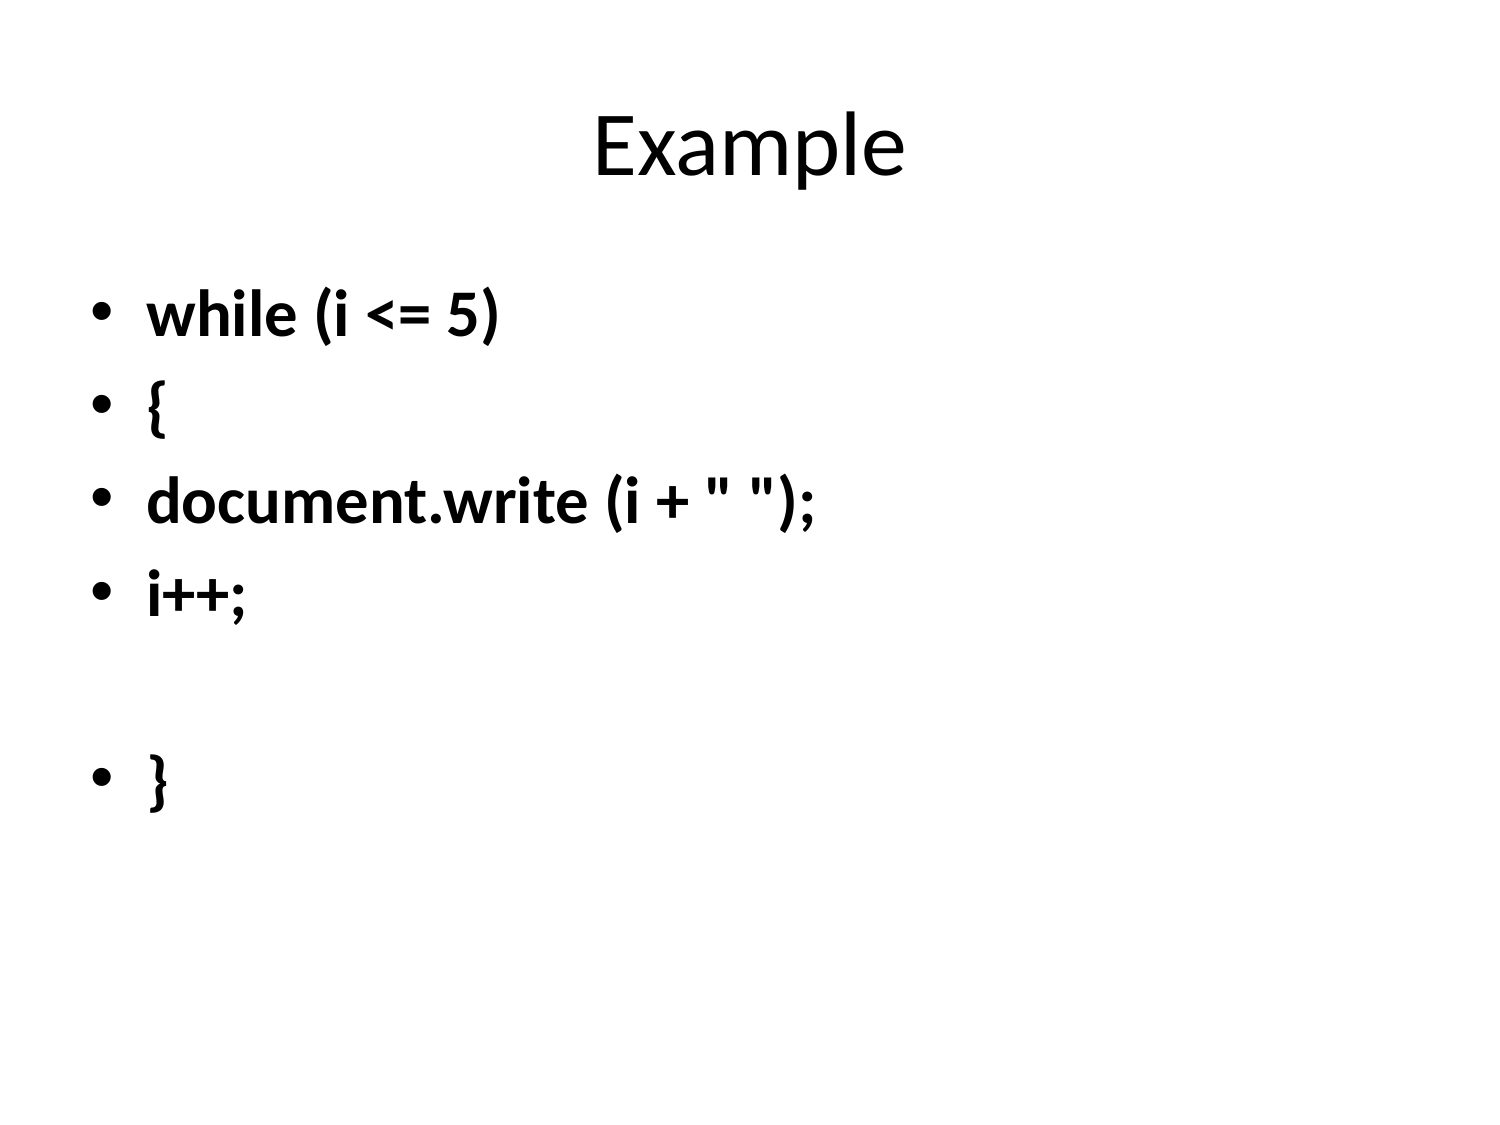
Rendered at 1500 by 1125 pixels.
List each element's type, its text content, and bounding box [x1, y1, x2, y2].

title Example [75, 45, 1425, 233]
list while (i <= 5) { document.write (i + " "); i++; } [75, 262, 1425, 1005]
